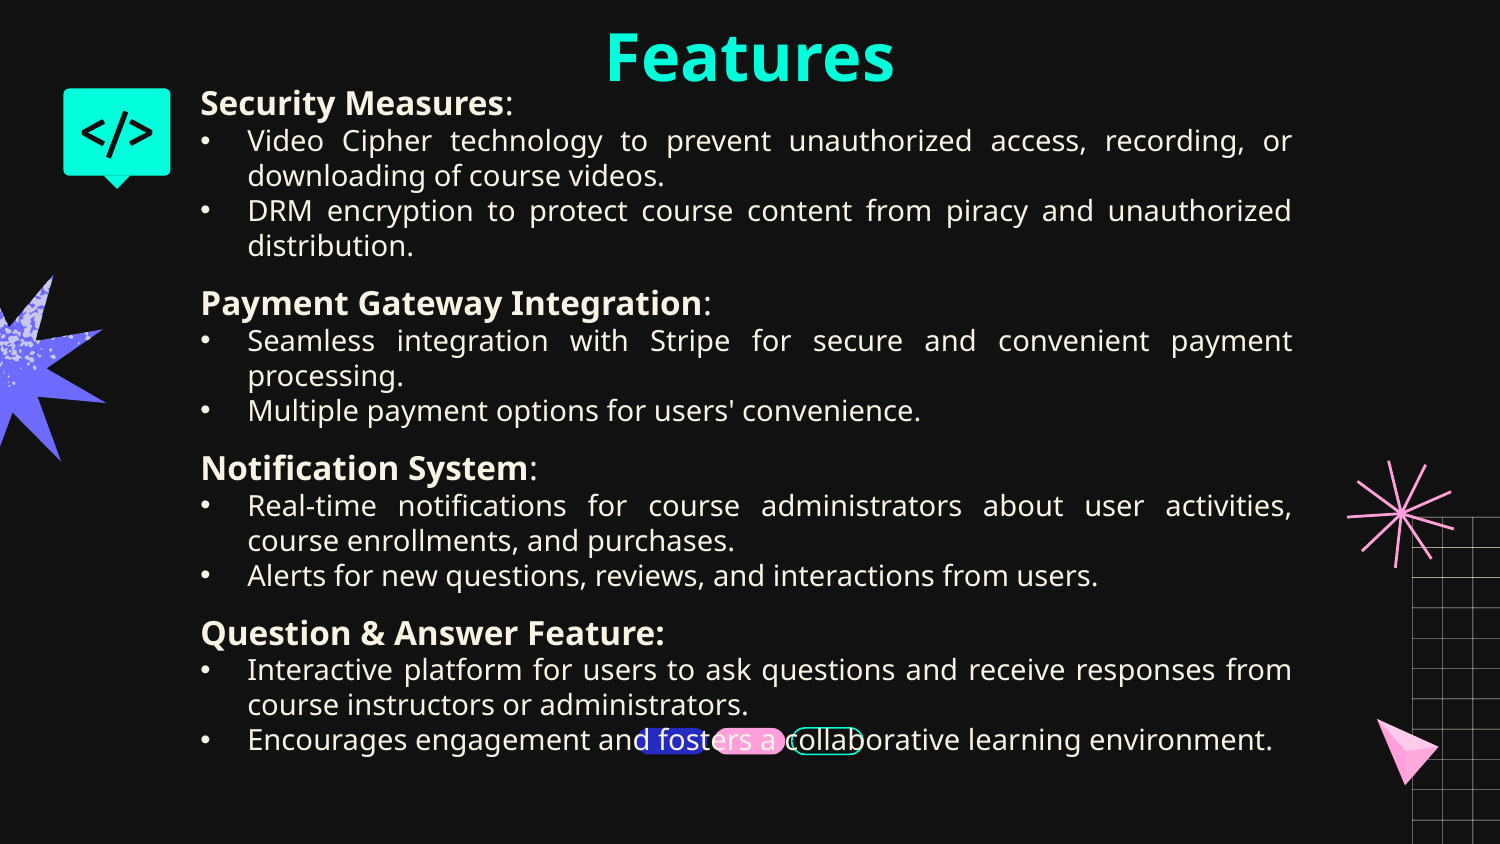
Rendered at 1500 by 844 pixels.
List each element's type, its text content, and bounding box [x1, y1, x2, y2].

subtitle Security Measures: Video Cipher technology to prevent unauthorized access, recording, or downloading of course videos. DRM encryption to protect course content from piracy and unauthorized distribution. Payment Gateway Integration: Seamless integration with Stripe for secure and convenient payment processing. Multiple payment options for users' convenience. Notification System: Real-time notifications for course administrators about user activities, course enrollments, and purchases. Alerts for new questions, reviews, and interactions from users. Question & Answer Feature: Interactive platform for users to ask questions and receive responses from course instructors or administrators. Encourages engagement and fosters a collaborative learning environment. [185, 54, 1309, 810]
title Features [354, 21, 1146, 54]
